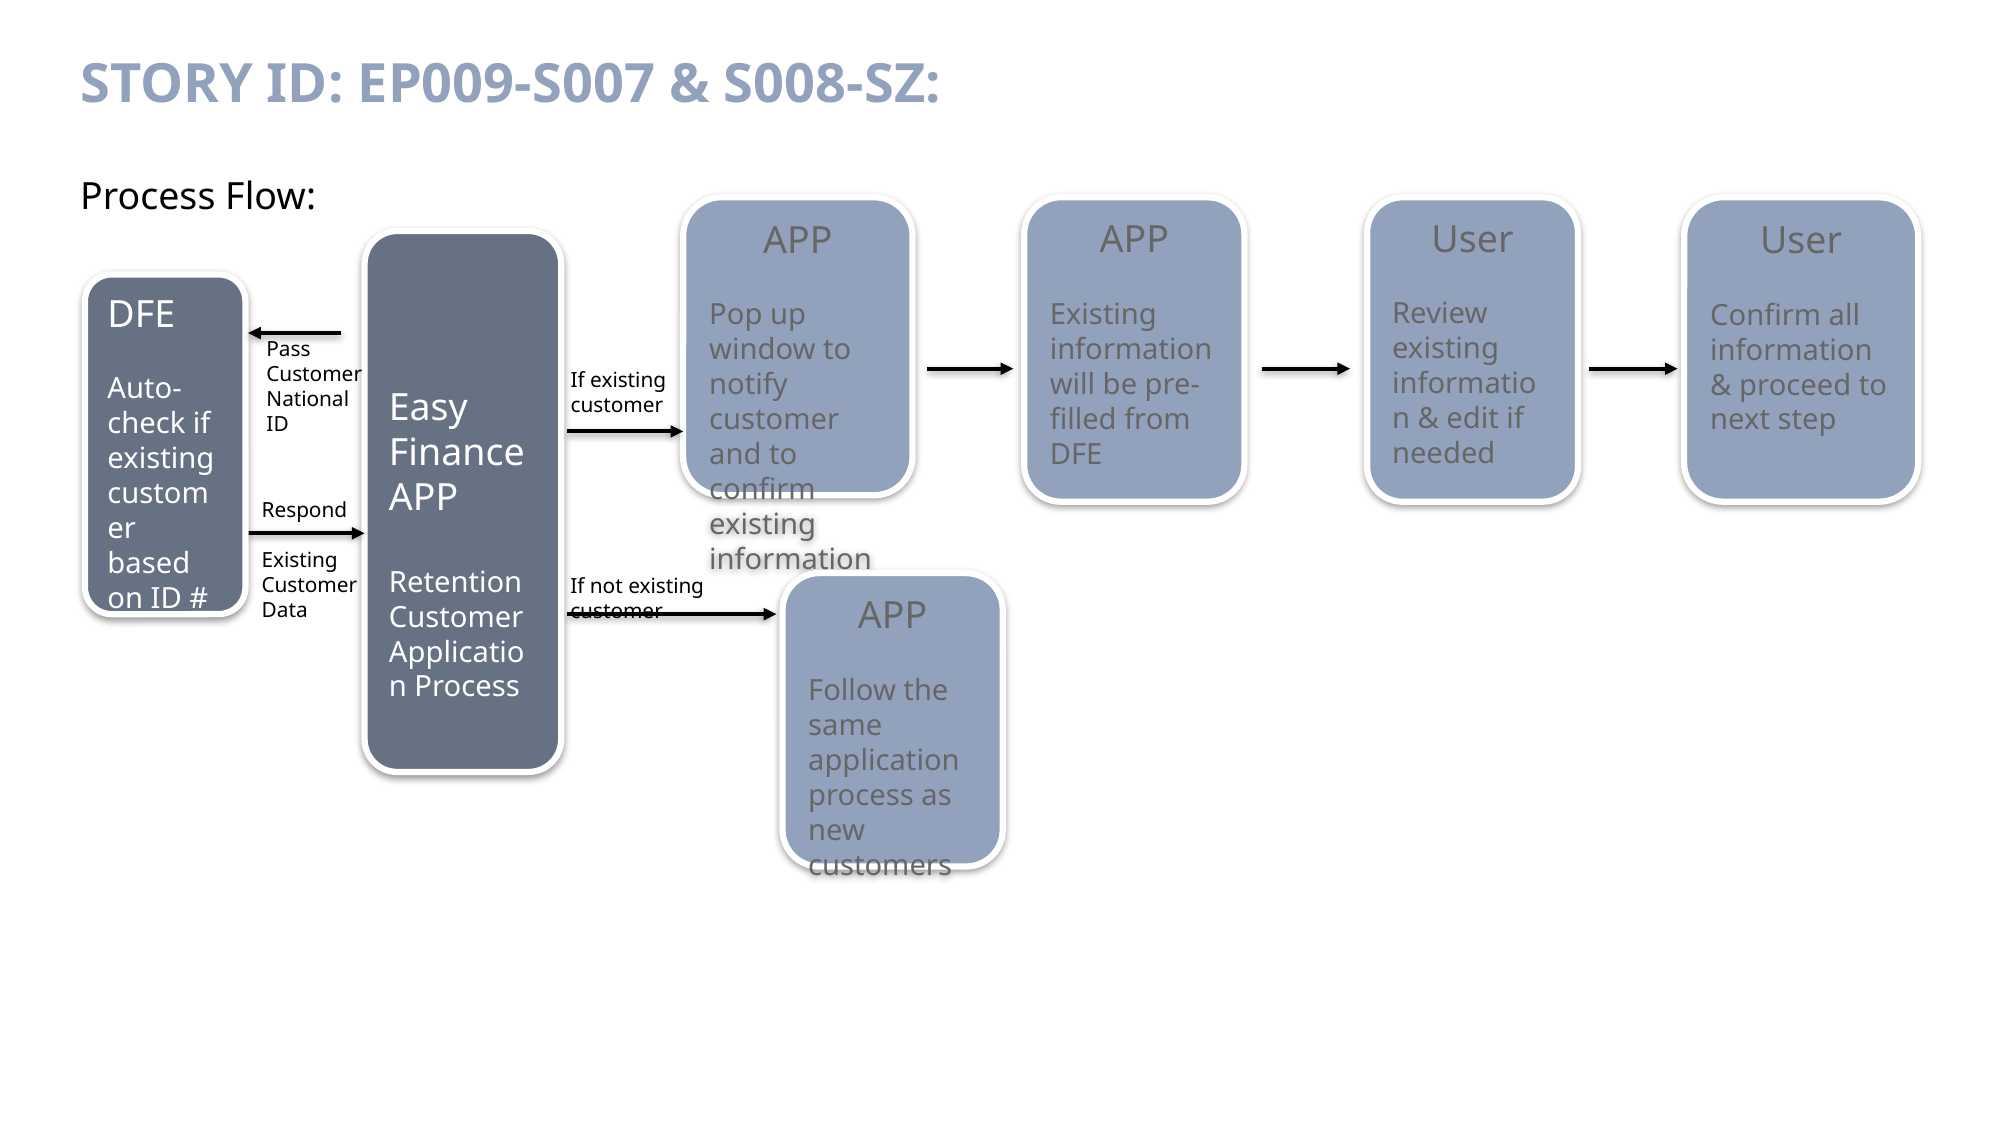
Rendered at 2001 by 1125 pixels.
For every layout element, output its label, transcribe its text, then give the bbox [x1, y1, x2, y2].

list Process Flow: [80, 172, 1922, 1005]
text_box Easy Finance APP Retention Customer Application Process [361, 227, 565, 776]
text_box User Review existing information & edit if needed [1363, 194, 1582, 505]
text_box If not existing customer [555, 565, 780, 631]
text_box APP Existing information will be pre-filled from DFE [1021, 194, 1248, 505]
text_box APP Follow the same application process as new customers [779, 569, 1006, 870]
text_box APP Pop up window to notify customer and to confirm existing information [679, 194, 916, 499]
title Story ID: EP009-S007 & S008-sz: [80, 56, 1922, 172]
text_box User Confirm all information & proceed to next step [1680, 194, 1922, 505]
text_box Pass Customer National ID [251, 328, 382, 443]
text_box If existing customer [555, 359, 686, 424]
text_box Respond Existing Customer Data [246, 489, 377, 630]
text_box DFE Auto-check if existing customer based on ID # [81, 271, 249, 618]
